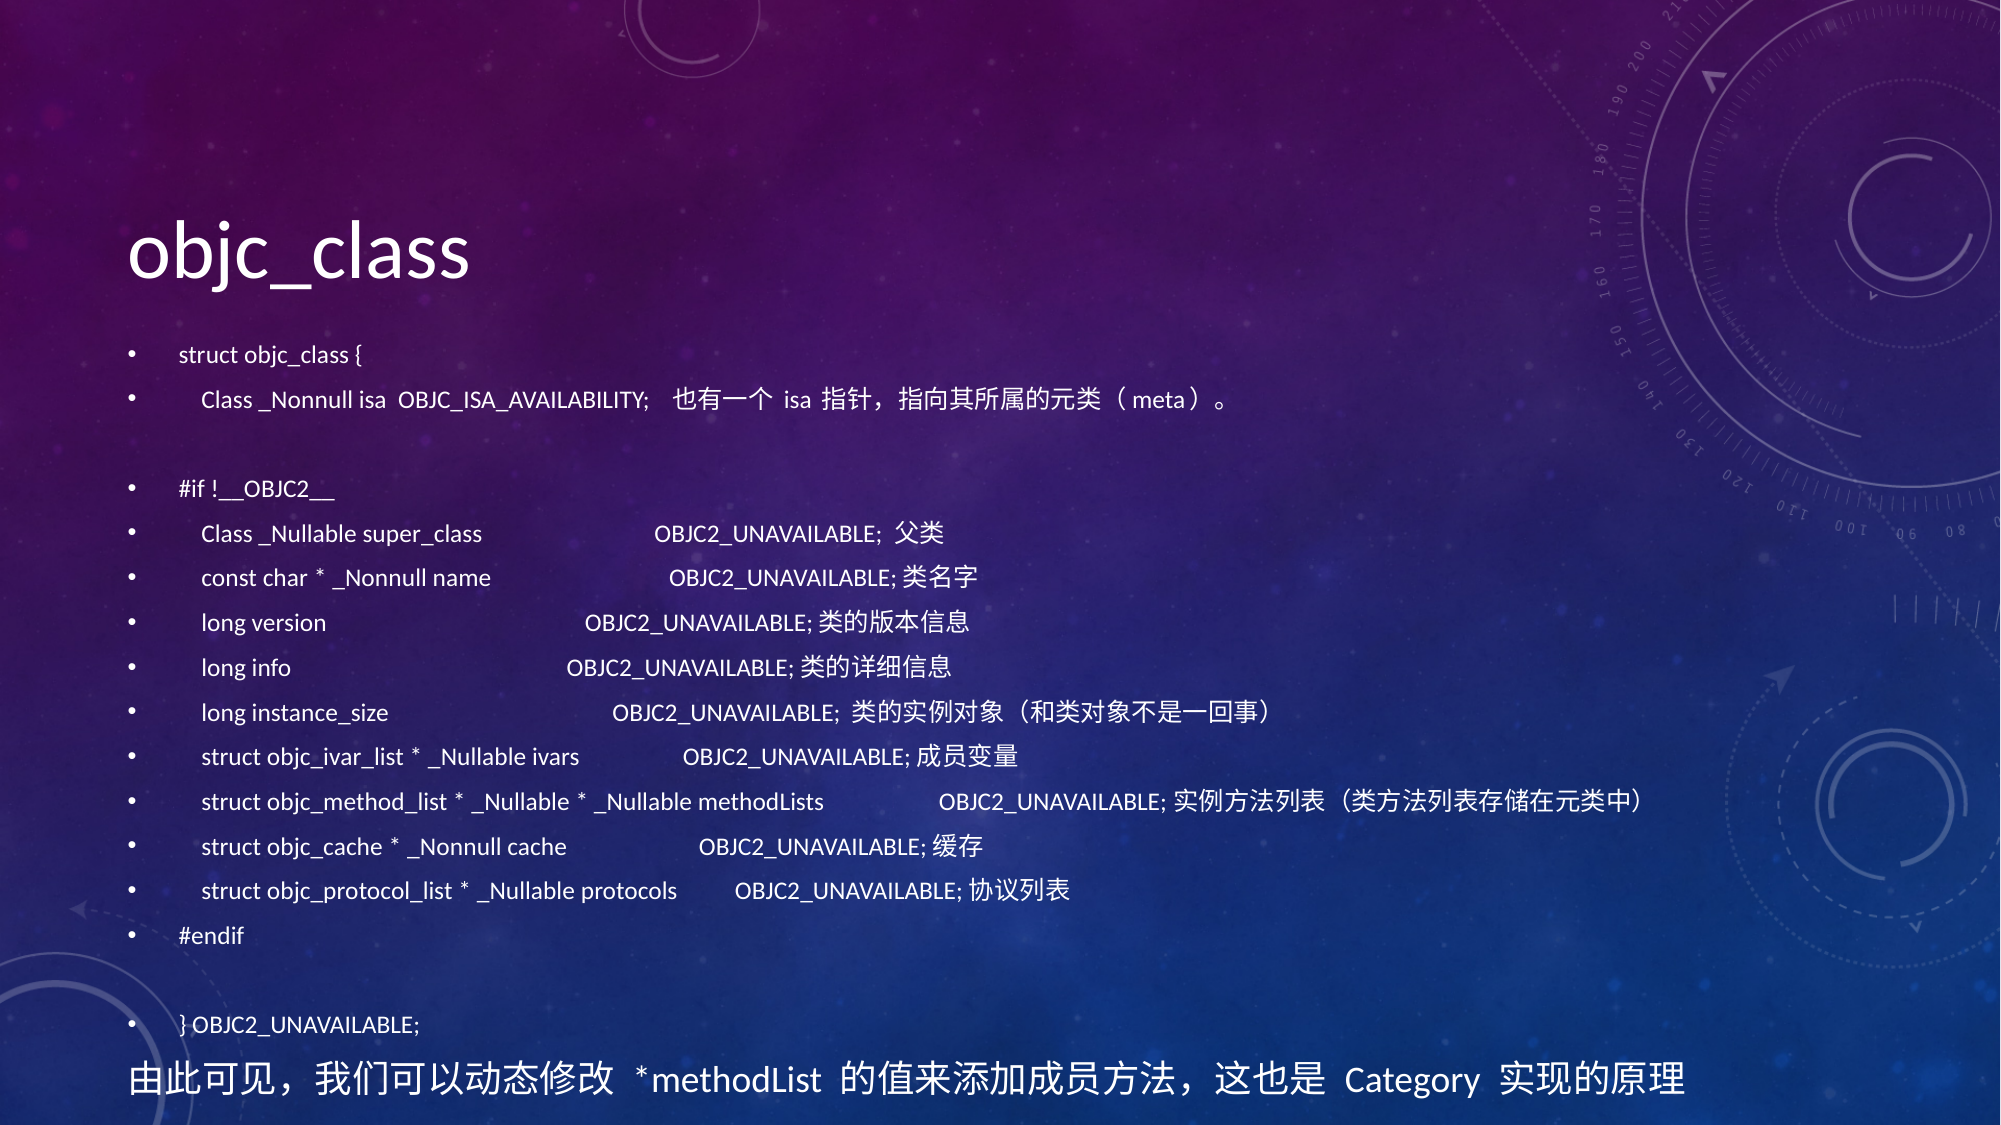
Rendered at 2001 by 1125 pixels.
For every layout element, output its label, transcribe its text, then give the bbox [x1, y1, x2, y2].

list struct objc_class { Class _Nonnull isa OBJC_ISA_AVAILABILITY; 也有一个 isa 指针，指向其所属的元类（meta）。 #if !__OBJC2__ Class _Nullable super_class OBJC2_UNAVAILABLE; 父类 const char * _Nonnull name OBJC2_UNAVAILABLE;类名字 long version OBJC2_UNAVAILABLE;类的版本信息 long info OBJC2_UNAVAILABLE;类的详细信息 long instance_size OBJC2_UNAVAILABLE; 类的实例对象（和类对象不是一回事） struct objc_ivar_list * _Nullable ivars OBJC2_UNAVAILABLE;成员变量 struct objc_method_list * _Nullable * _Nullable methodLists OBJC2_UNAVAILABLE;实例方法列表（类方法列表存储在元类中） struct objc_cache * _Nonnull cache OBJC2_UNAVAILABLE;缓存 struct objc_protocol_list * _Nullable protocols OBJC2_UNAVAILABLE;协议列表 #endif } OBJC2_UNAVAILABLE; [112, 330, 1857, 1047]
picture [0, 0, 2001, 1125]
text_box objc_class [112, 187, 1130, 303]
text_box 由此可见，我们可以动态修改 *methodList 的值来添加成员方法，这也是 Category 实现的原理 [112, 1047, 1864, 1108]
